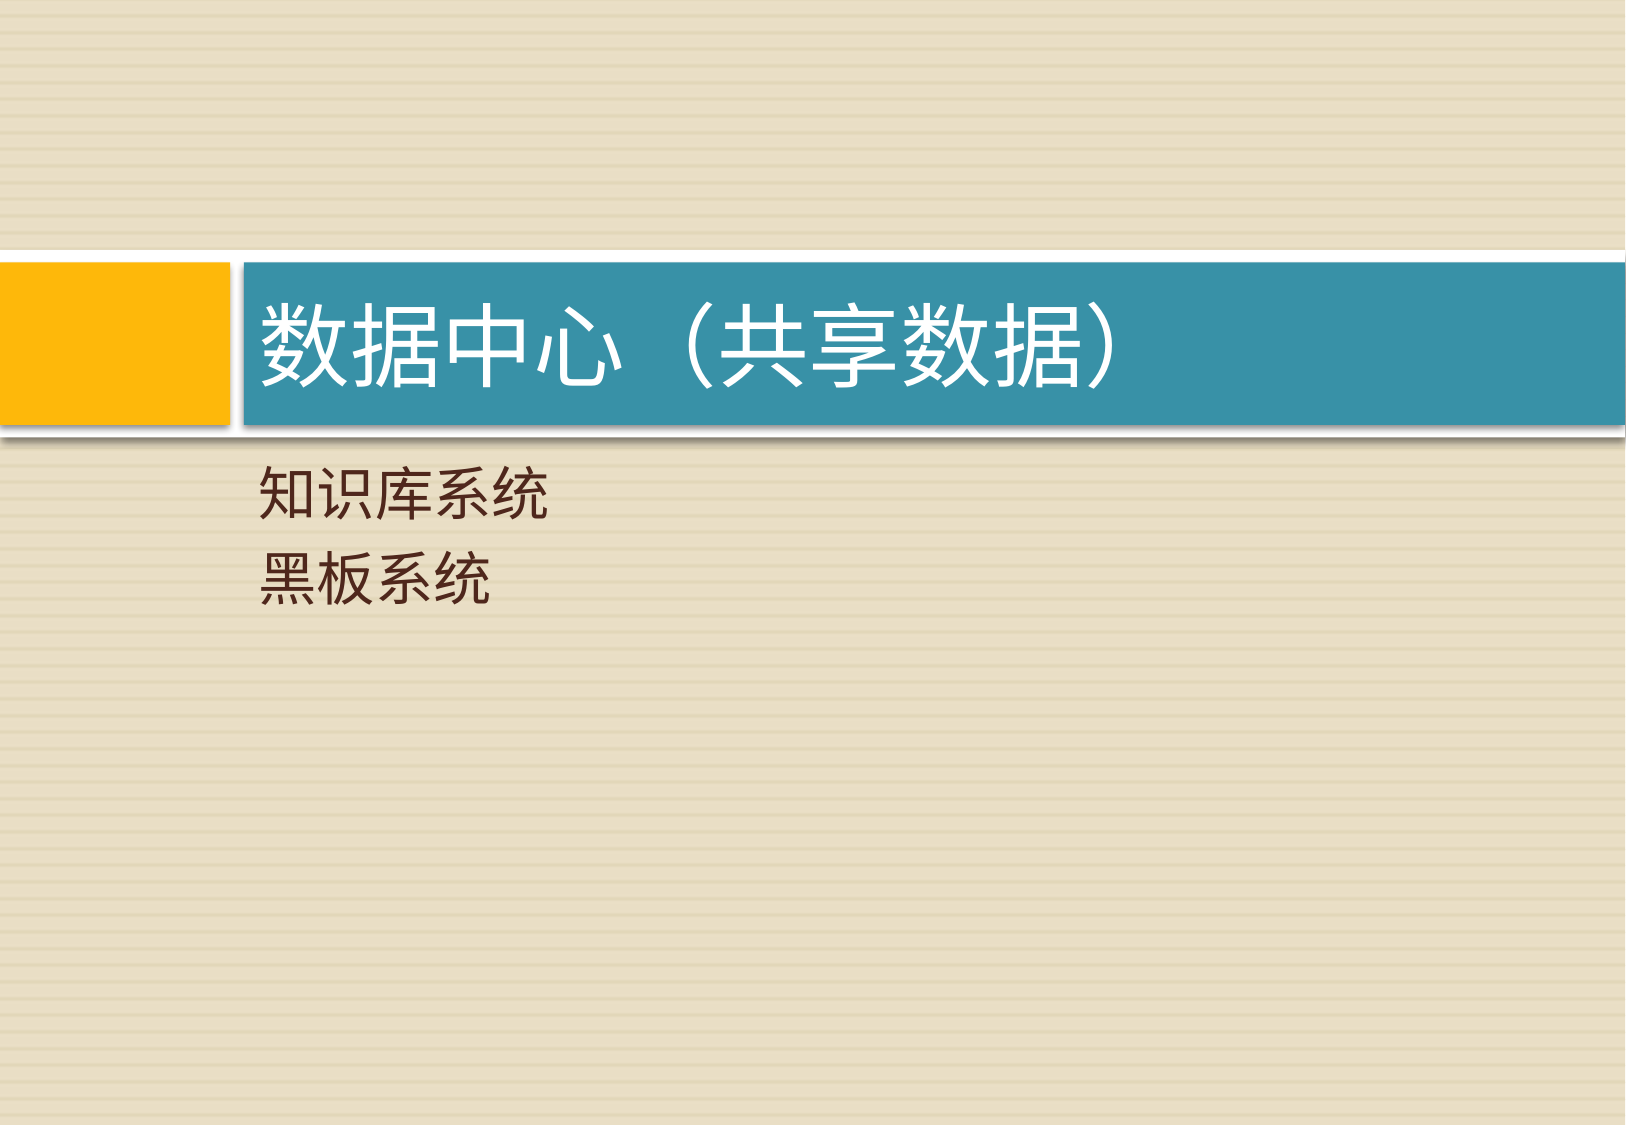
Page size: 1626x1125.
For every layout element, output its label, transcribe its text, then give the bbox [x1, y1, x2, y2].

title 数据中心（共享数据） [243, 262, 1598, 425]
list 知识库系统 黑板系统 [243, 450, 1510, 725]
